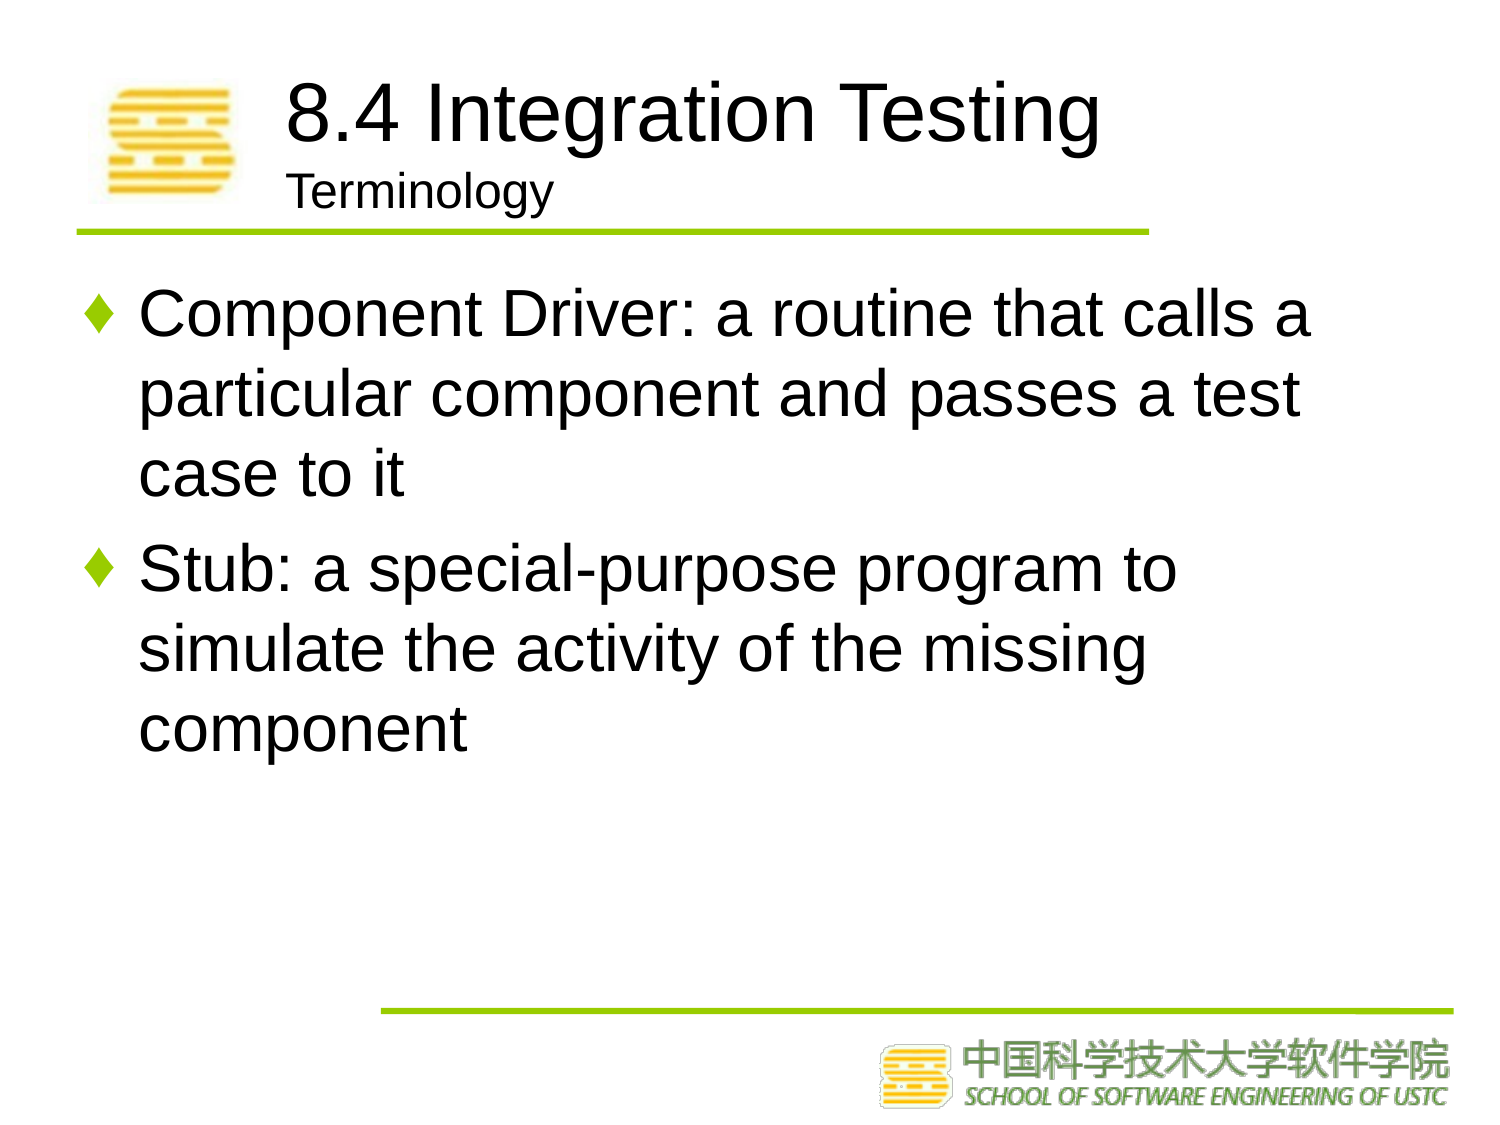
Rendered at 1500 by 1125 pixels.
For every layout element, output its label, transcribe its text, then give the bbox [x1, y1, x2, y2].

title 8.4 Integration Testing Terminology [277, 44, 1426, 233]
picture [879, 1024, 1456, 1118]
picture [88, 78, 248, 204]
list Component Driver: a routine that calls a particular component and passes a test case to it Stub: a special-purpose program to simulate the activity of the missing component [74, 261, 1426, 1006]
